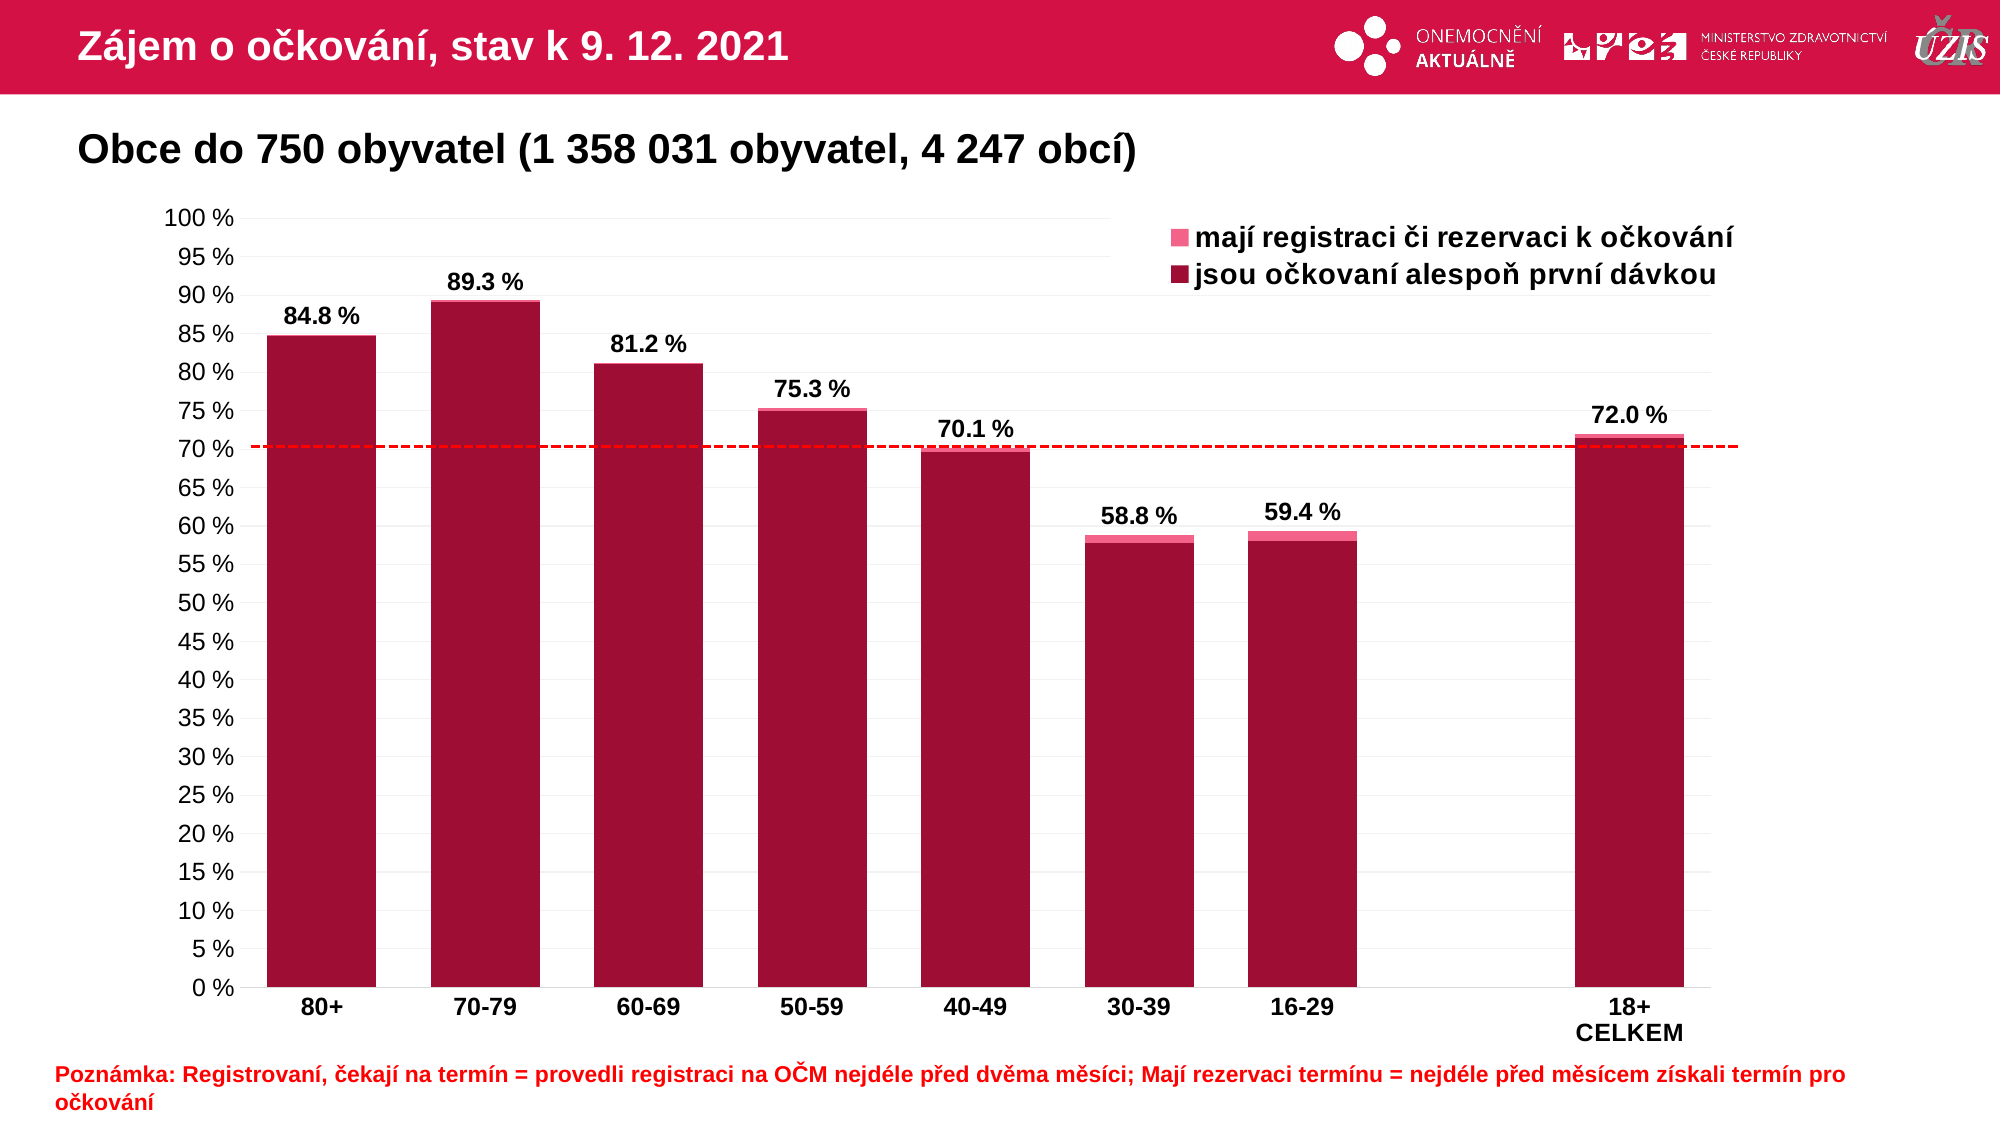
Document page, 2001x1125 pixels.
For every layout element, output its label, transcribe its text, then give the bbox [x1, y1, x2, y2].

text_box Obce do 750 obyvatel (1 358 031 obyvatel, 4 247 obcí) [62, 113, 1922, 179]
text_box Poznámka: Registrovaní, čekají na termín = provedli registraci na OČM nejdéle před dvěma měsíci; Mají rezervaci termínu = nejdéle před měsícem získali termín pro očkování [40, 1052, 1962, 1123]
picture [1915, 15, 1989, 66]
picture [1563, 31, 1888, 60]
chart [163, 190, 1822, 1051]
picture [1334, 16, 1542, 76]
title Zájem o očkování, stav k 9. 12. 2021 [62, 0, 948, 95]
